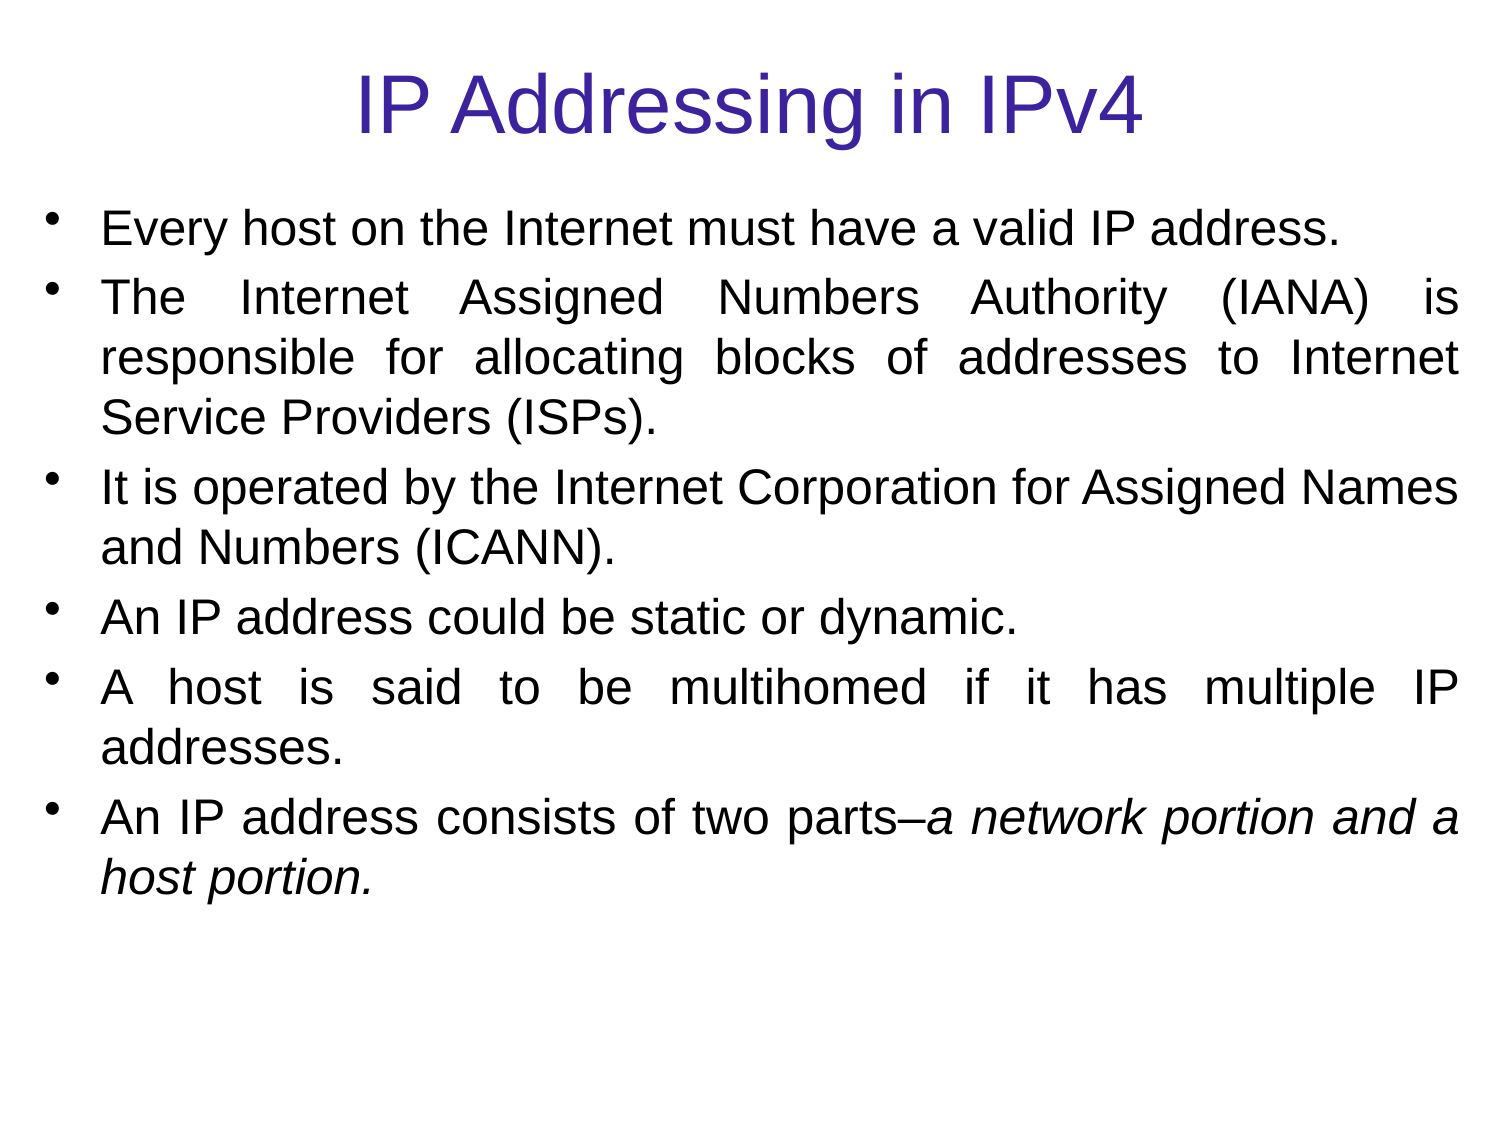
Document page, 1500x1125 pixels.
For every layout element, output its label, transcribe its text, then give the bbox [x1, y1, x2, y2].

list Every host on the Internet must have a valid IP address. The Internet Assigned Numbers Authority (IANA) is responsible for allocating blocks of addresses to Internet Service Providers (ISPs). It is operated by the Internet Corporation for Assigned Names and Numbers (ICANN). An IP address could be static or dynamic. A host is said to be multihomed if it has multiple IP addresses. An IP address consists of two parts–a network portion and a host portion. [29, 187, 1475, 1047]
title IP Addressing in IPv4 [75, 42, 1425, 188]
